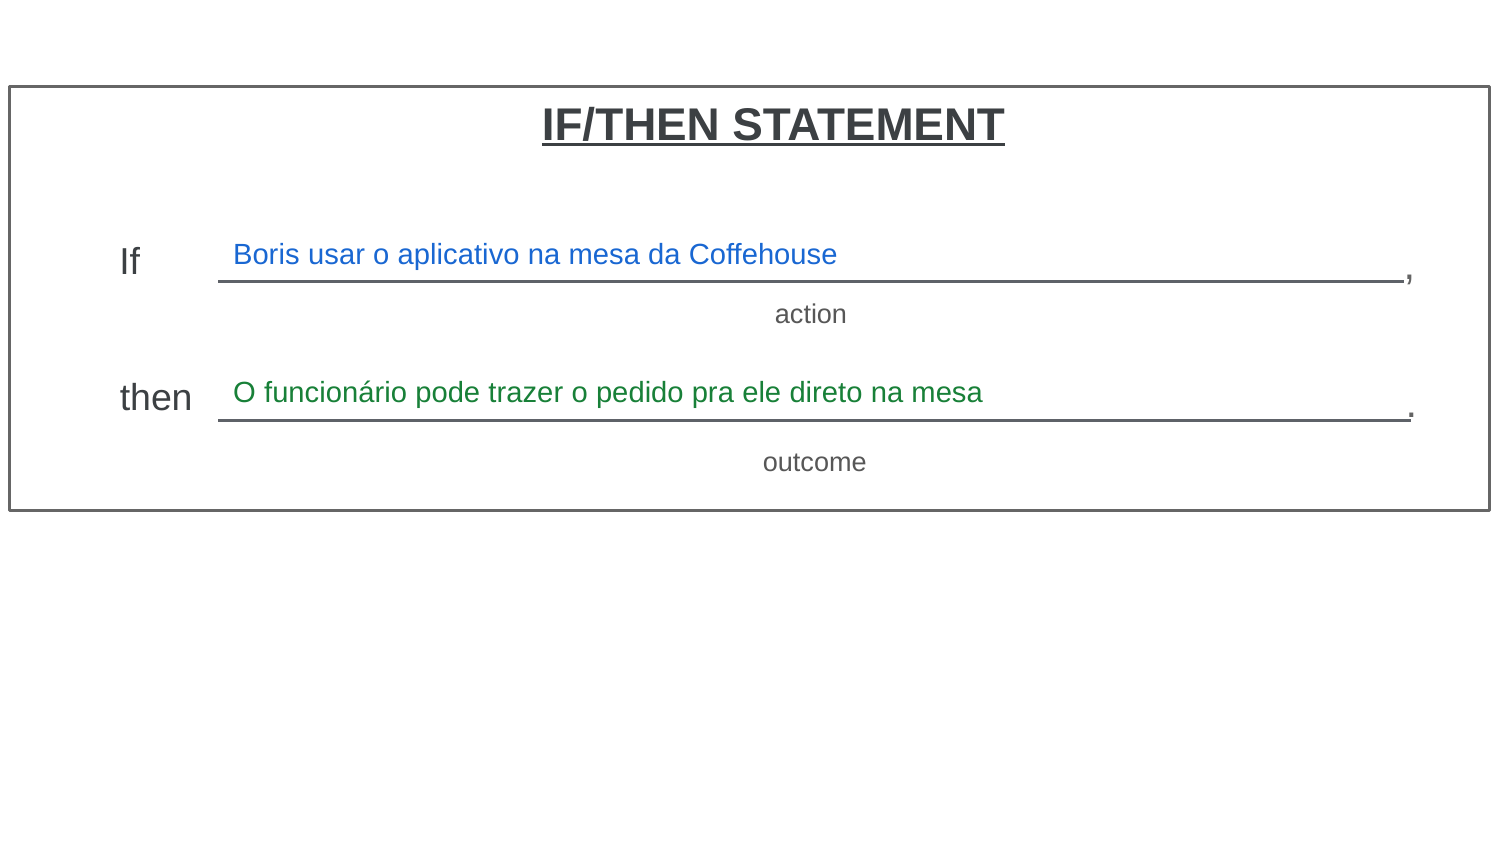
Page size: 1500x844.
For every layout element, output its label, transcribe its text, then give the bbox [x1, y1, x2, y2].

list Boris usar o aplicativo na mesa da Coffehouse [218, 220, 1404, 282]
list O funcionário pode trazer o pedido pra ele direto na mesa [218, 358, 1405, 421]
text_box [9, 86, 1490, 511]
